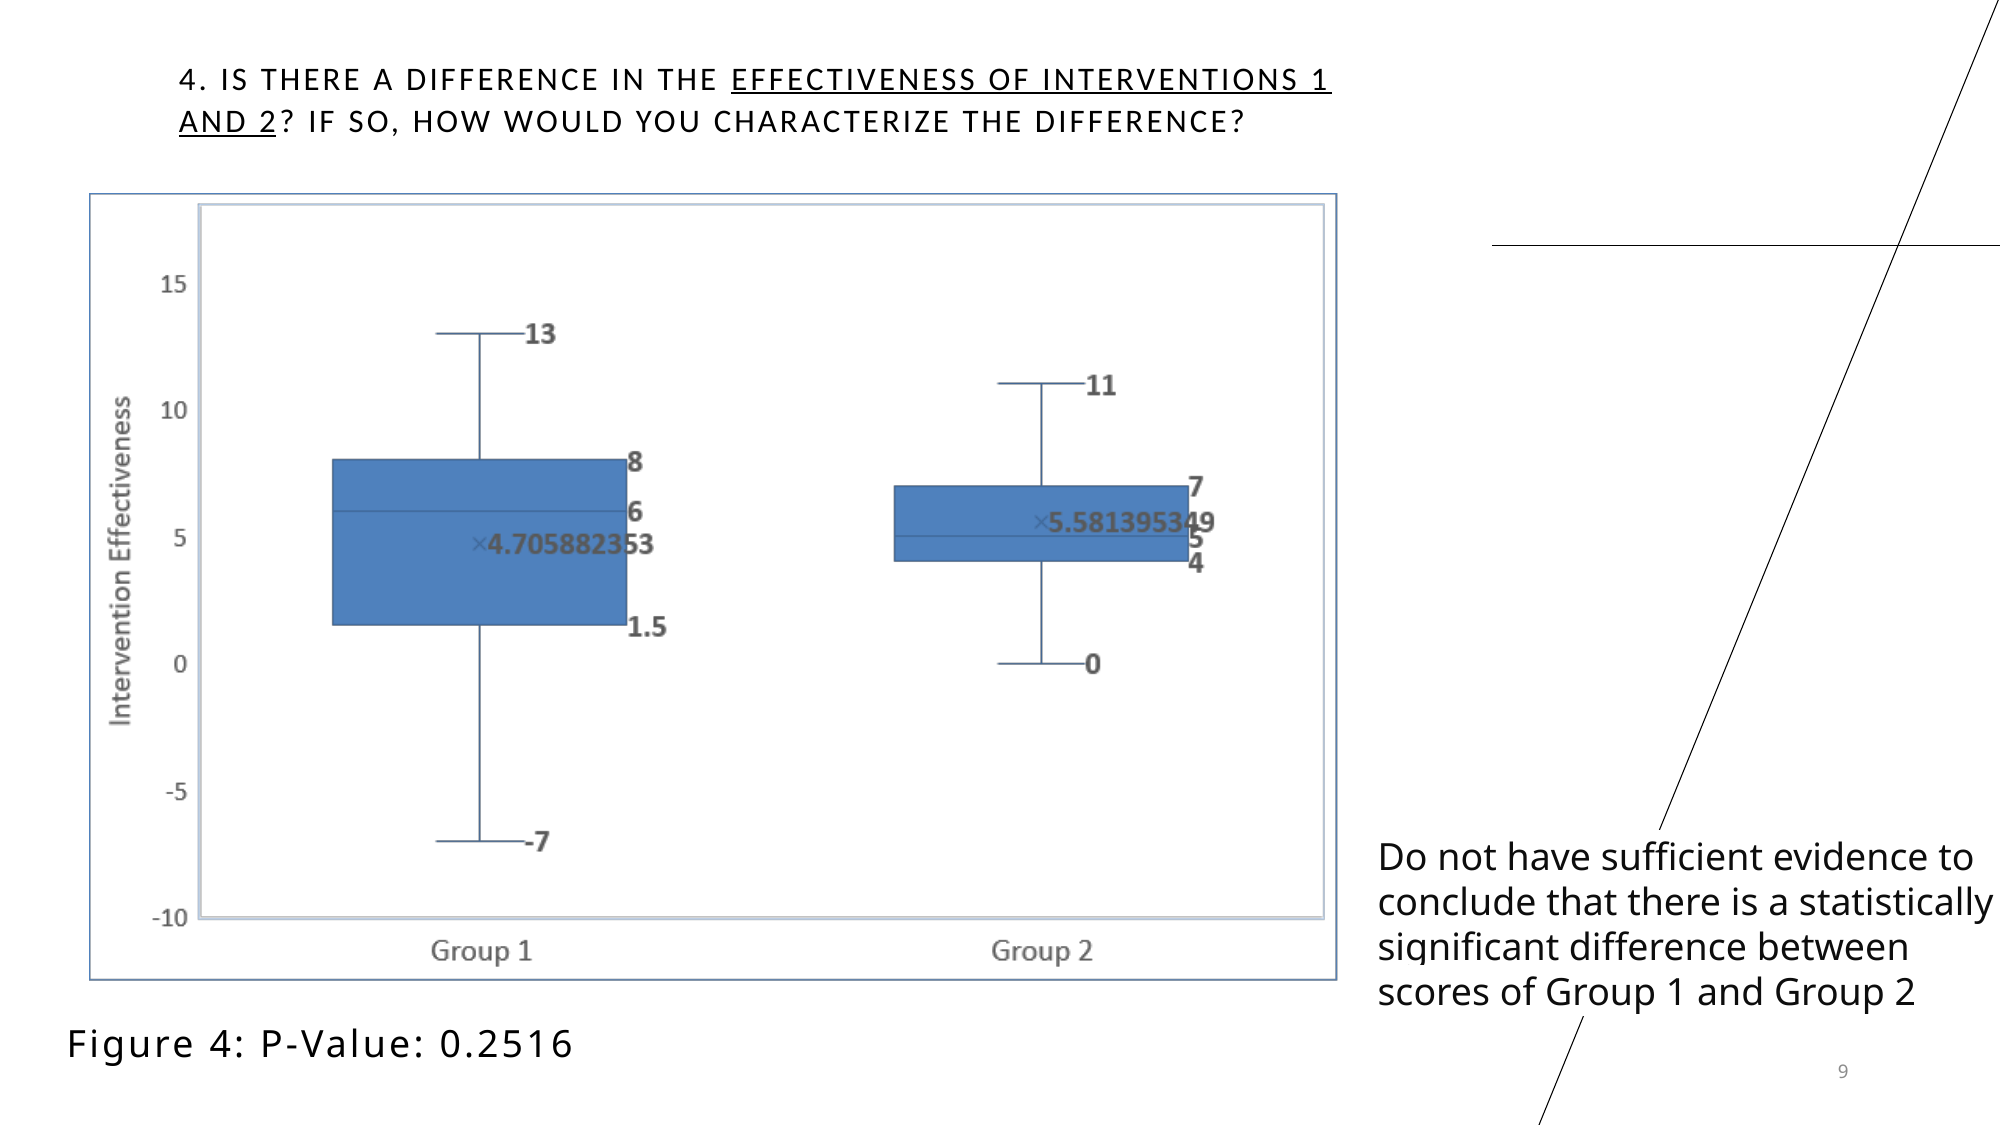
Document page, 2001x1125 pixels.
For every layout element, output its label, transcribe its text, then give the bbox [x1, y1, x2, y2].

text_box Figure 4: P-Value: 0.2516 [51, 1012, 1052, 1073]
text_box Do not have sufficient evidence to conclude that there is a statistically significant difference between scores of Group 1 and Group 2 [1362, 825, 2000, 1021]
slide_number 9 [1701, 1042, 1864, 1103]
picture [89, 193, 1339, 984]
title 4. Is there a difference in the effectiveness of interventions 1 and 2? If so, how would you characterize the difference? [164, 43, 1413, 229]
